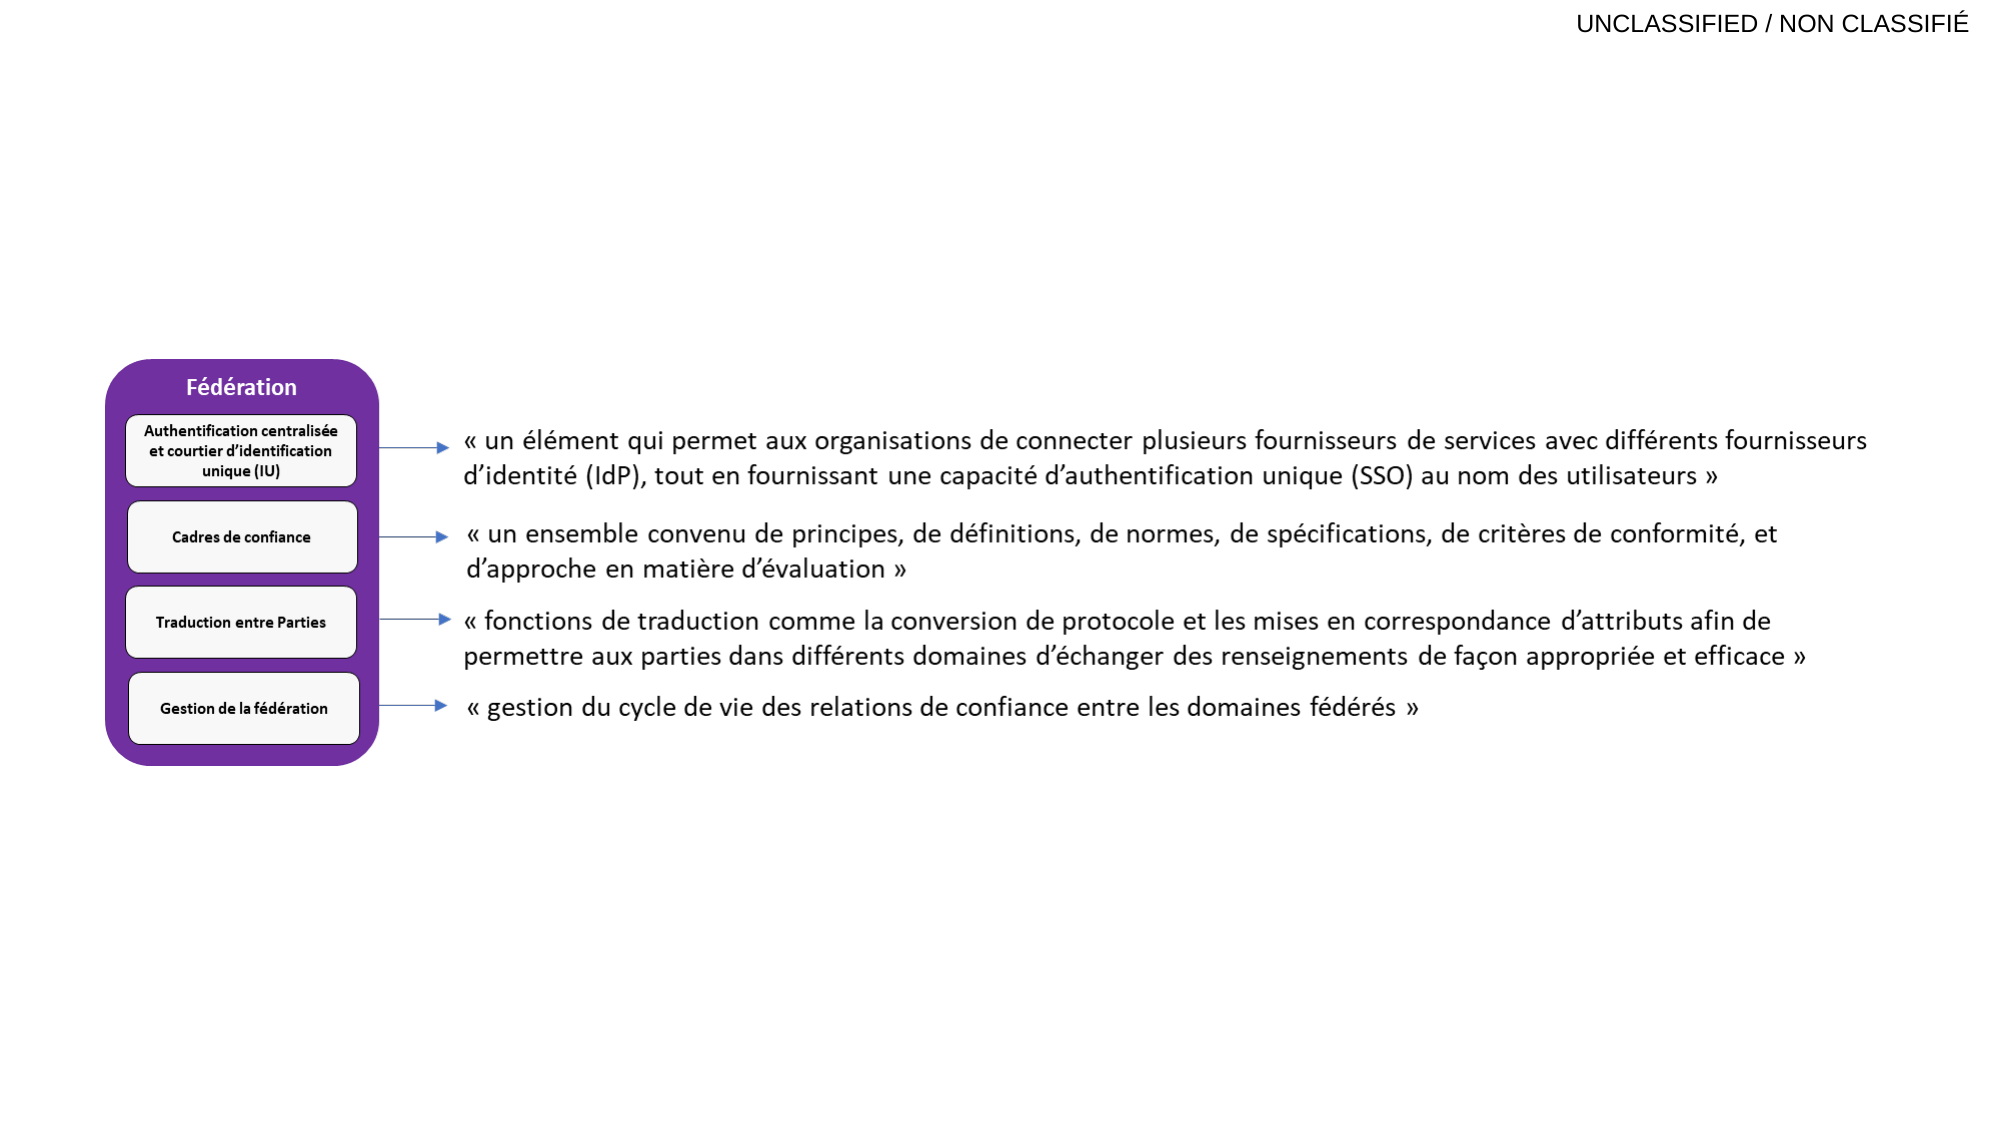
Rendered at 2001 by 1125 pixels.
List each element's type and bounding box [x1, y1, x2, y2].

picture [105, 359, 1895, 766]
